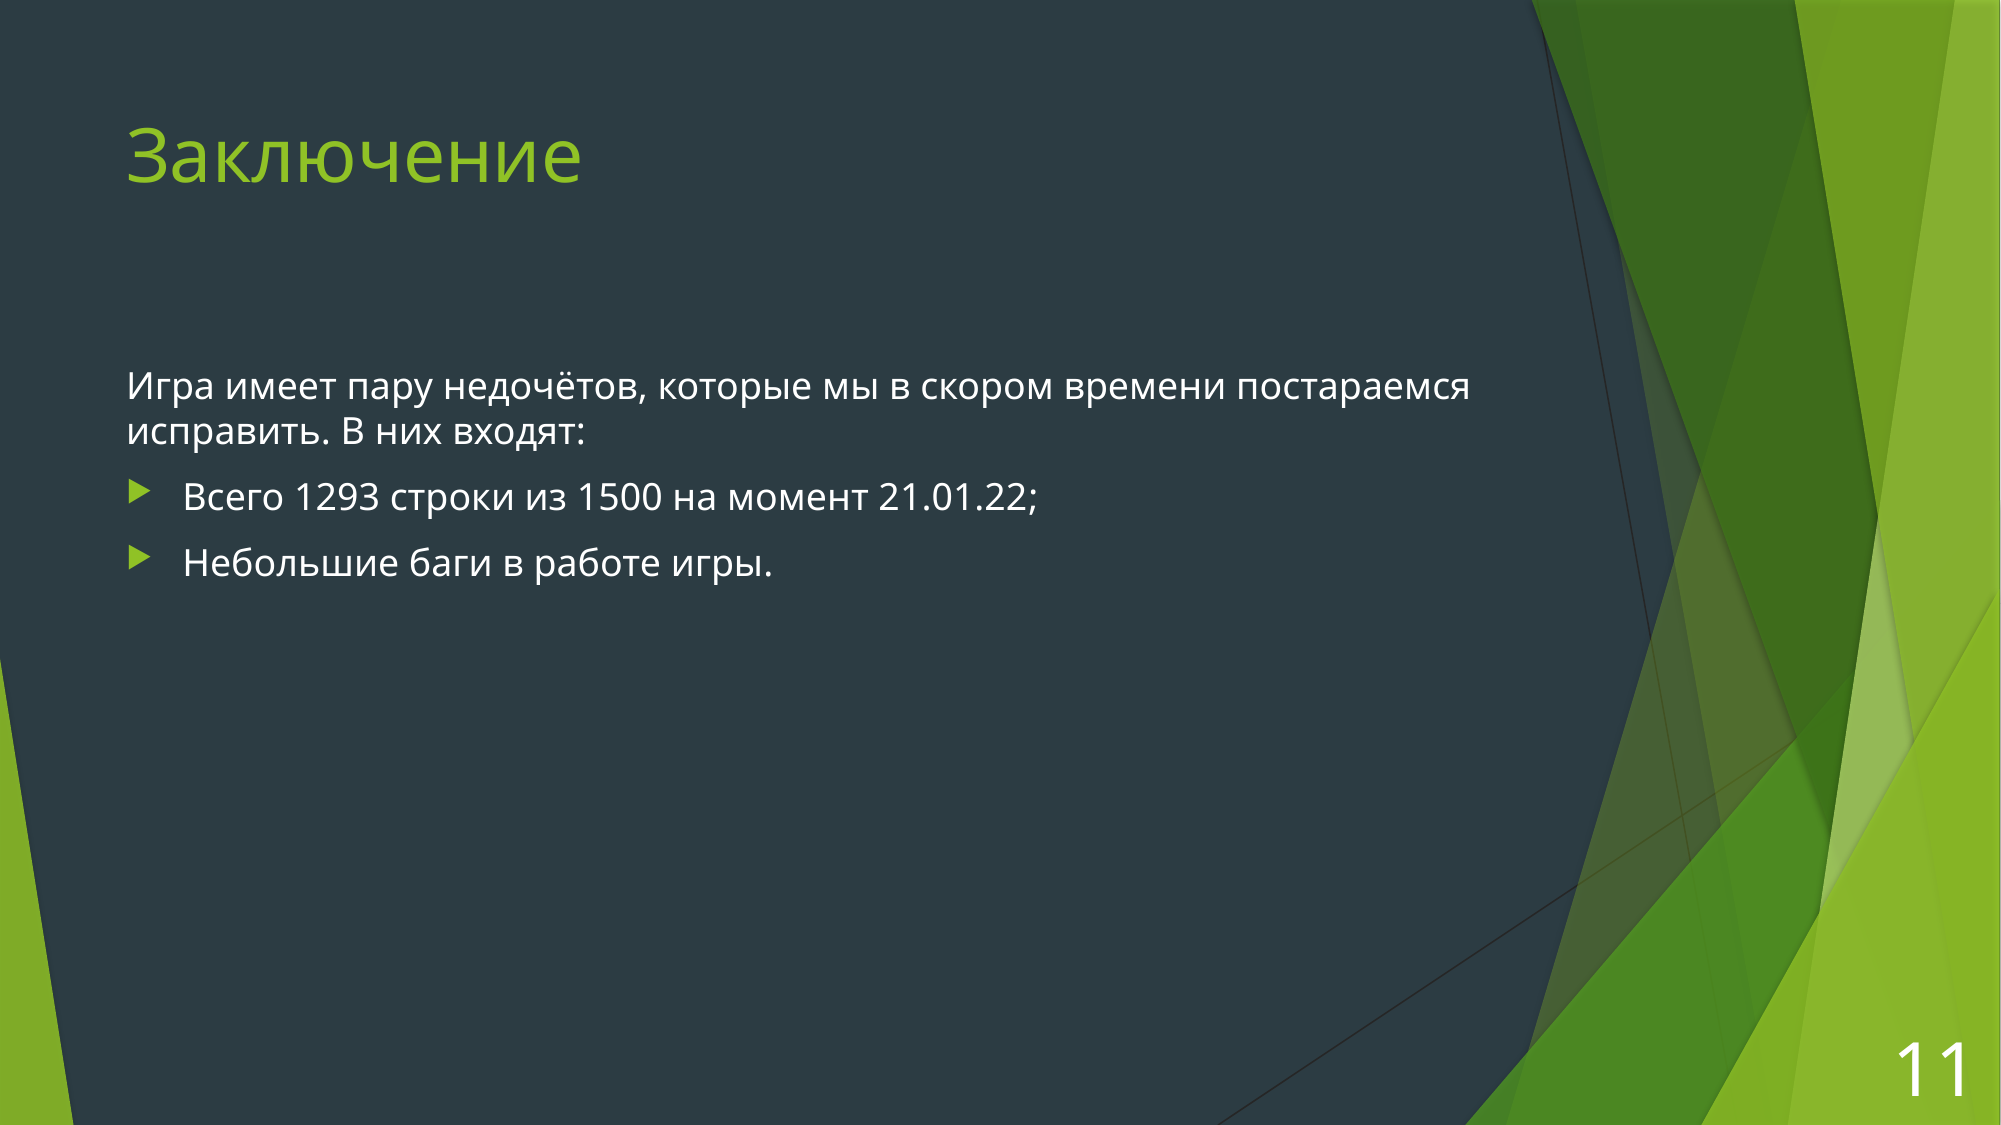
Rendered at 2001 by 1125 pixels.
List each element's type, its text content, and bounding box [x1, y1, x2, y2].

list Игра имеет пару недочётов, которые мы в скором времени постараемся исправить. В них входят: Всего 1293 строки из 1500 на момент 21.01.22; Небольшие баги в работе игры. [111, 354, 1522, 992]
title Заключение [111, 99, 1522, 317]
text_box 11 [1877, 1013, 2000, 1119]
